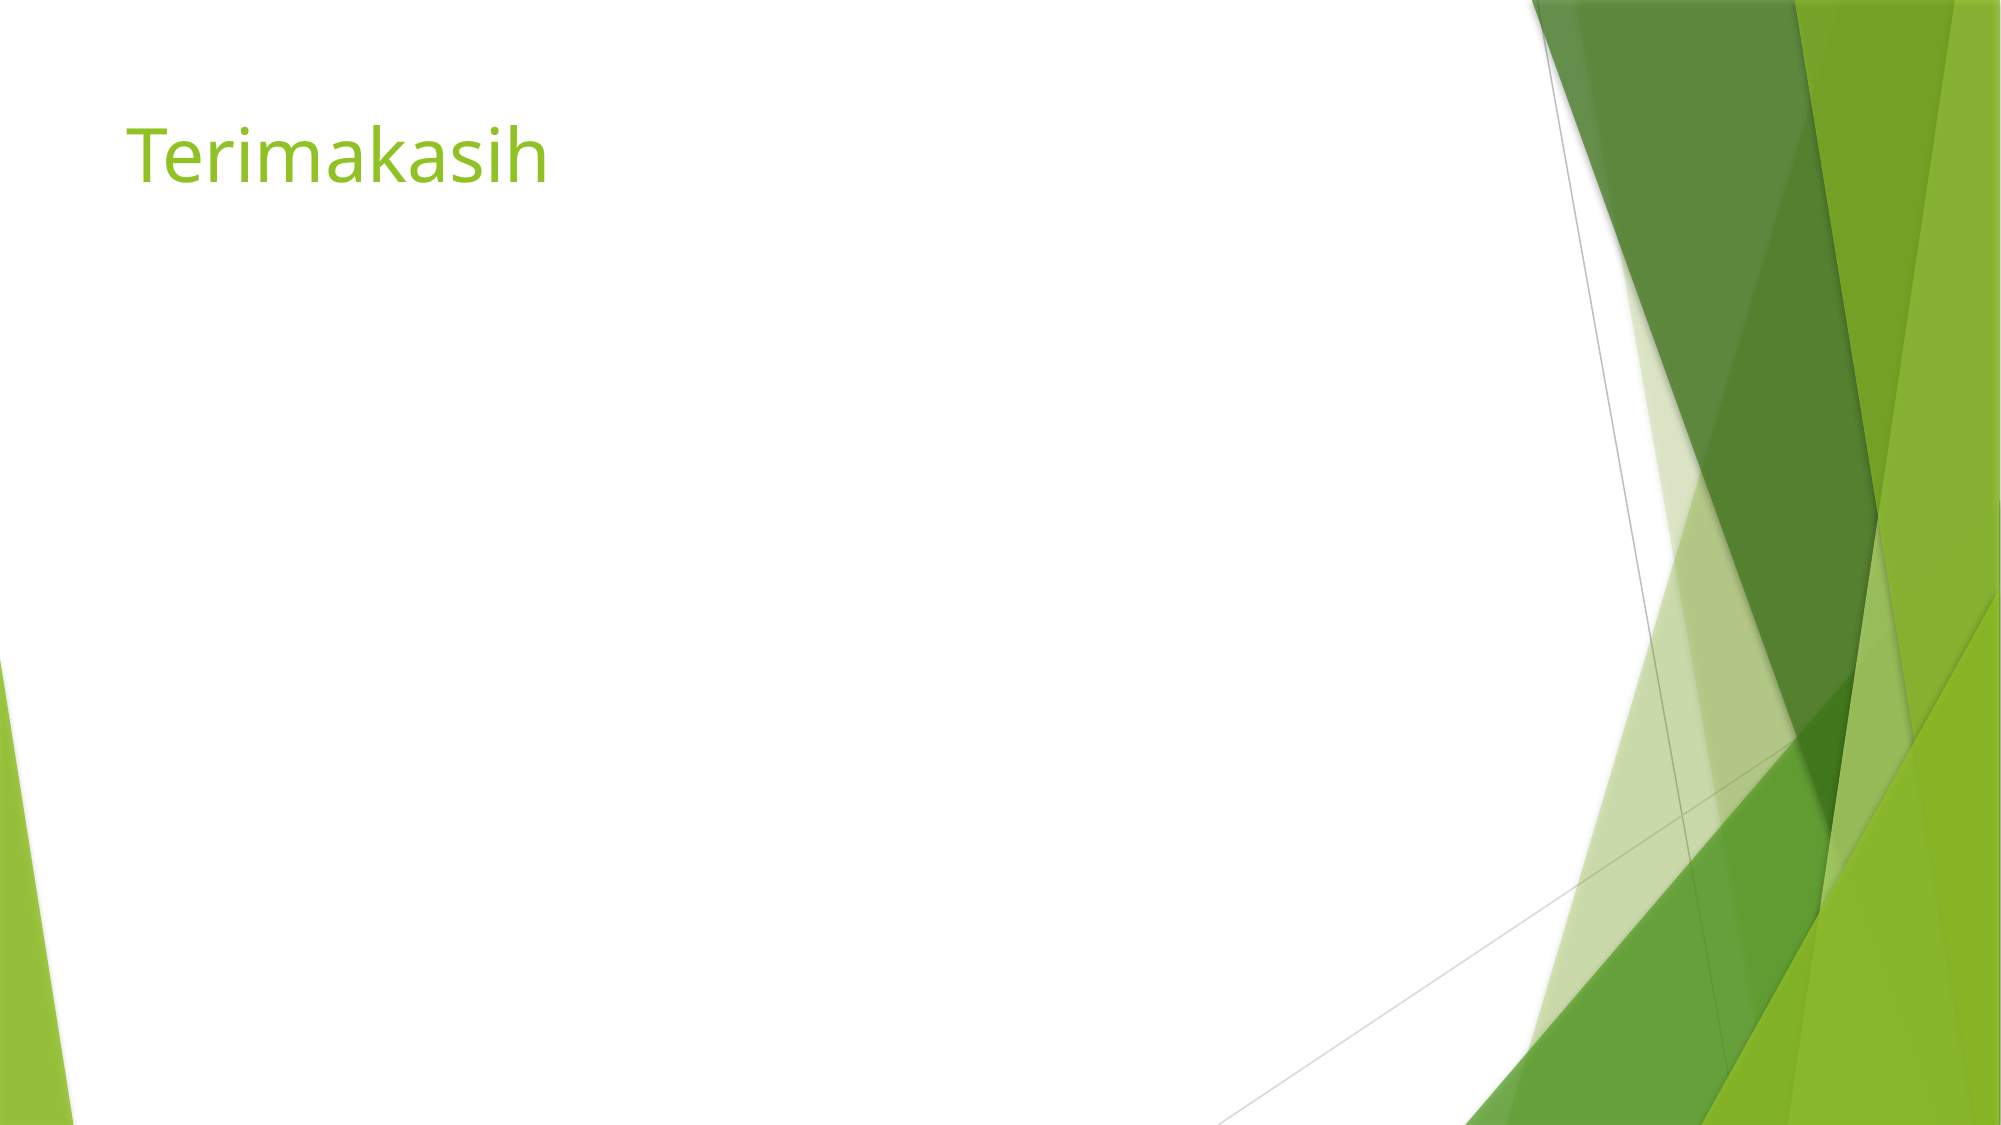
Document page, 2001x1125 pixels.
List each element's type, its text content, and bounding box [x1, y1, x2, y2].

title Terimakasih [111, 99, 1522, 317]
